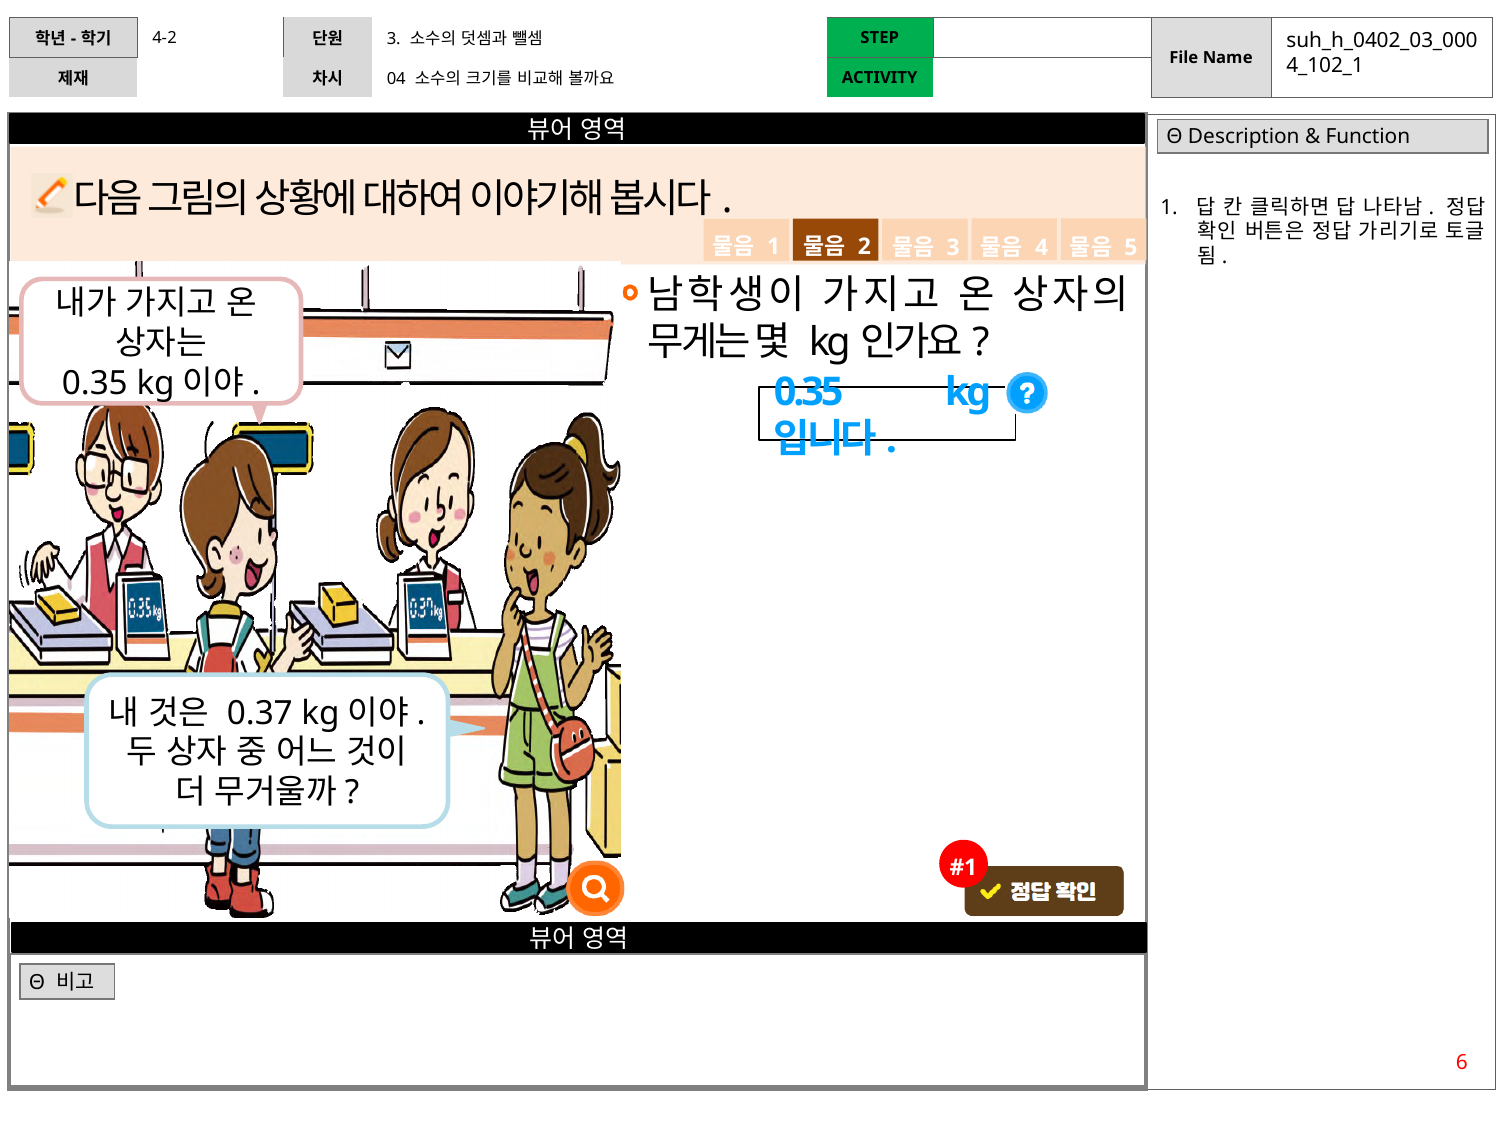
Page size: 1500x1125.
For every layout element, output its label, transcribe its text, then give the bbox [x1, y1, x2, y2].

text_box 0.35 kg입니다. [758, 386, 1016, 440]
picture [1004, 370, 1048, 414]
text_box 1. 답 칸 클릭하면 답 나타남. 정답 확인 버튼은 정답 가리기로 토글 됨. [1145, 160, 1500, 301]
text_box 남학생이 가지고 온 상자의 무게는 몇 kg인가요? [633, 266, 1142, 371]
text_box #1 [937, 837, 990, 890]
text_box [21, 278, 302, 424]
table_header Θ Description & Function [1158, 120, 1487, 152]
picture [963, 863, 1126, 918]
text_box suh_h_0402_03_0004_102_1 [1271, 18, 1500, 84]
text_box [703, 217, 1147, 262]
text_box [86, 674, 485, 827]
text_box [9, 145, 1148, 266]
picture [9, 260, 640, 918]
picture [31, 173, 73, 218]
text_box 다음 그림의 상황에 대하여 이야기해 봅시다. [58, 165, 828, 228]
